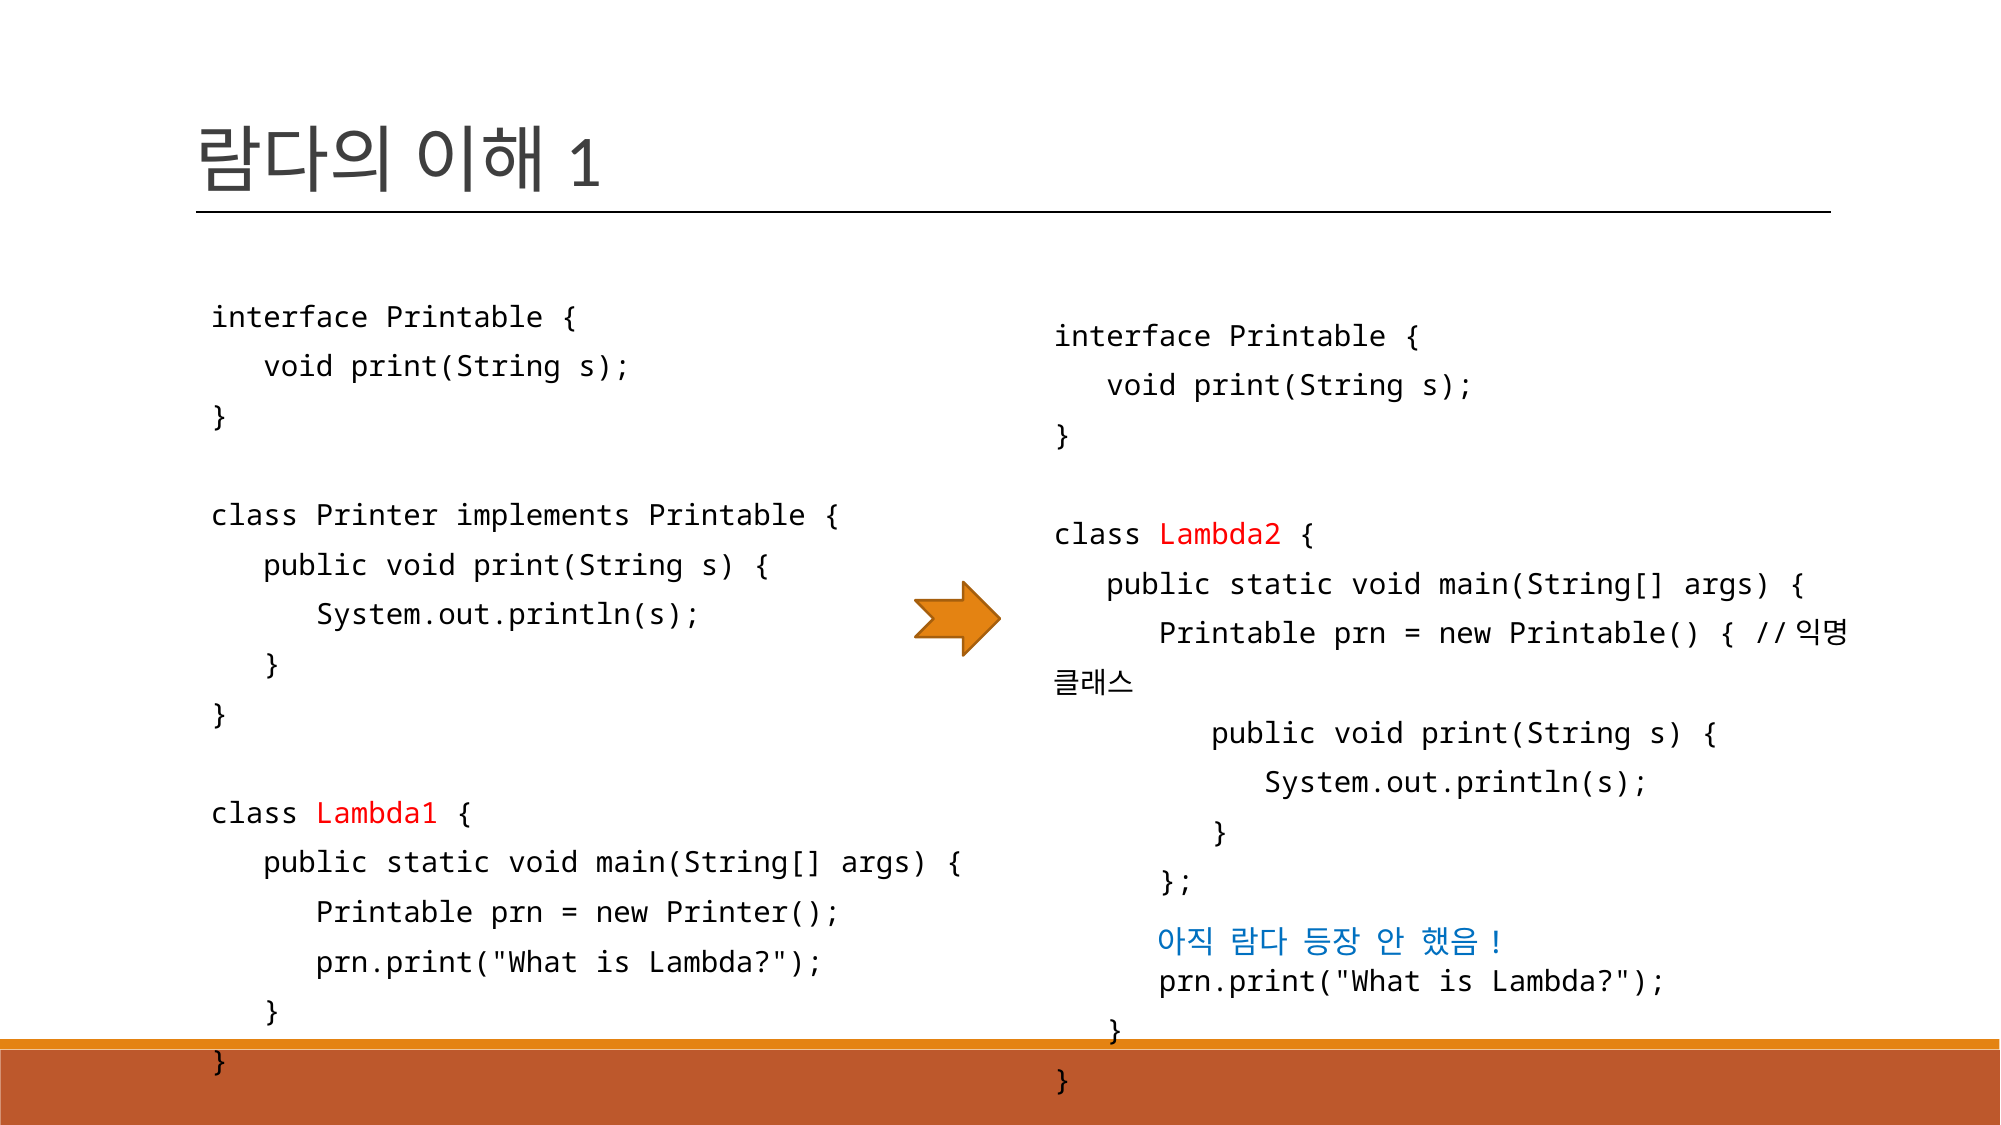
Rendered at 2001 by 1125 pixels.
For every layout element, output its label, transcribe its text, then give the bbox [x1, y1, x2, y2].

text_box 람다의 이해1 [179, 20, 1830, 210]
text_box [915, 581, 1000, 656]
text_box interface Printable { void print(String s); } class Lambda2 { public static void main(String[] args) { Printable prn = new Printable() { //익명 클래스 public void print(String s) { System.out.println(s); } }; prn.print("What is Lambda?"); } } [1038, 294, 1917, 1104]
text_box interface Printable { void print(String s); } class Printer implements Printable { public void print(String s) { System.out.println(s); } } class Lambda1 { public static void main(String[] args) { Printable prn = new Printer(); prn.print("What is Lambda?"); } } [195, 276, 1196, 1085]
text_box 아직 람다 등장 안 했음! [1142, 895, 1629, 967]
